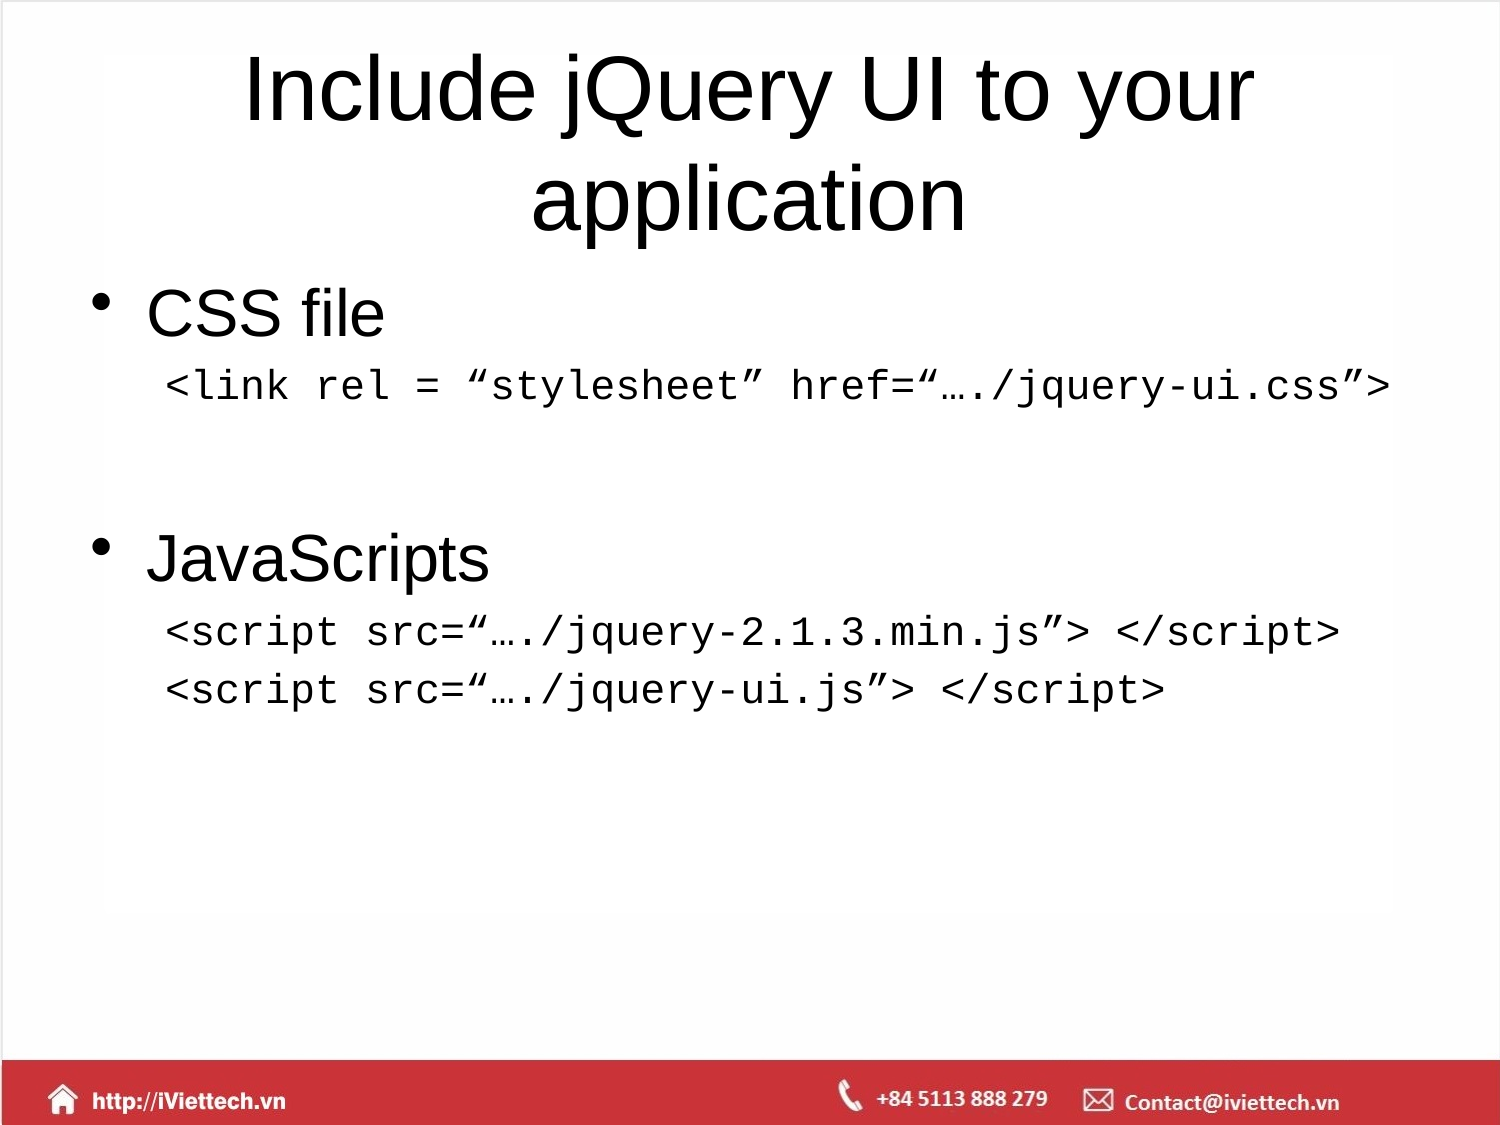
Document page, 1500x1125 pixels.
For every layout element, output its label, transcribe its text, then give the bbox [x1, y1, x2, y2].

list CSS file <link rel = “stylesheet” href=“…./jquery-ui.css”> JavaScripts <script src=“…./jquery-2.1.3.min.js”> </script> <script src=“…./jquery-ui.js”> </script> [74, 262, 1426, 1006]
picture [0, 0, 1500, 1125]
title Include jQuery UI to your application [74, 44, 1426, 233]
